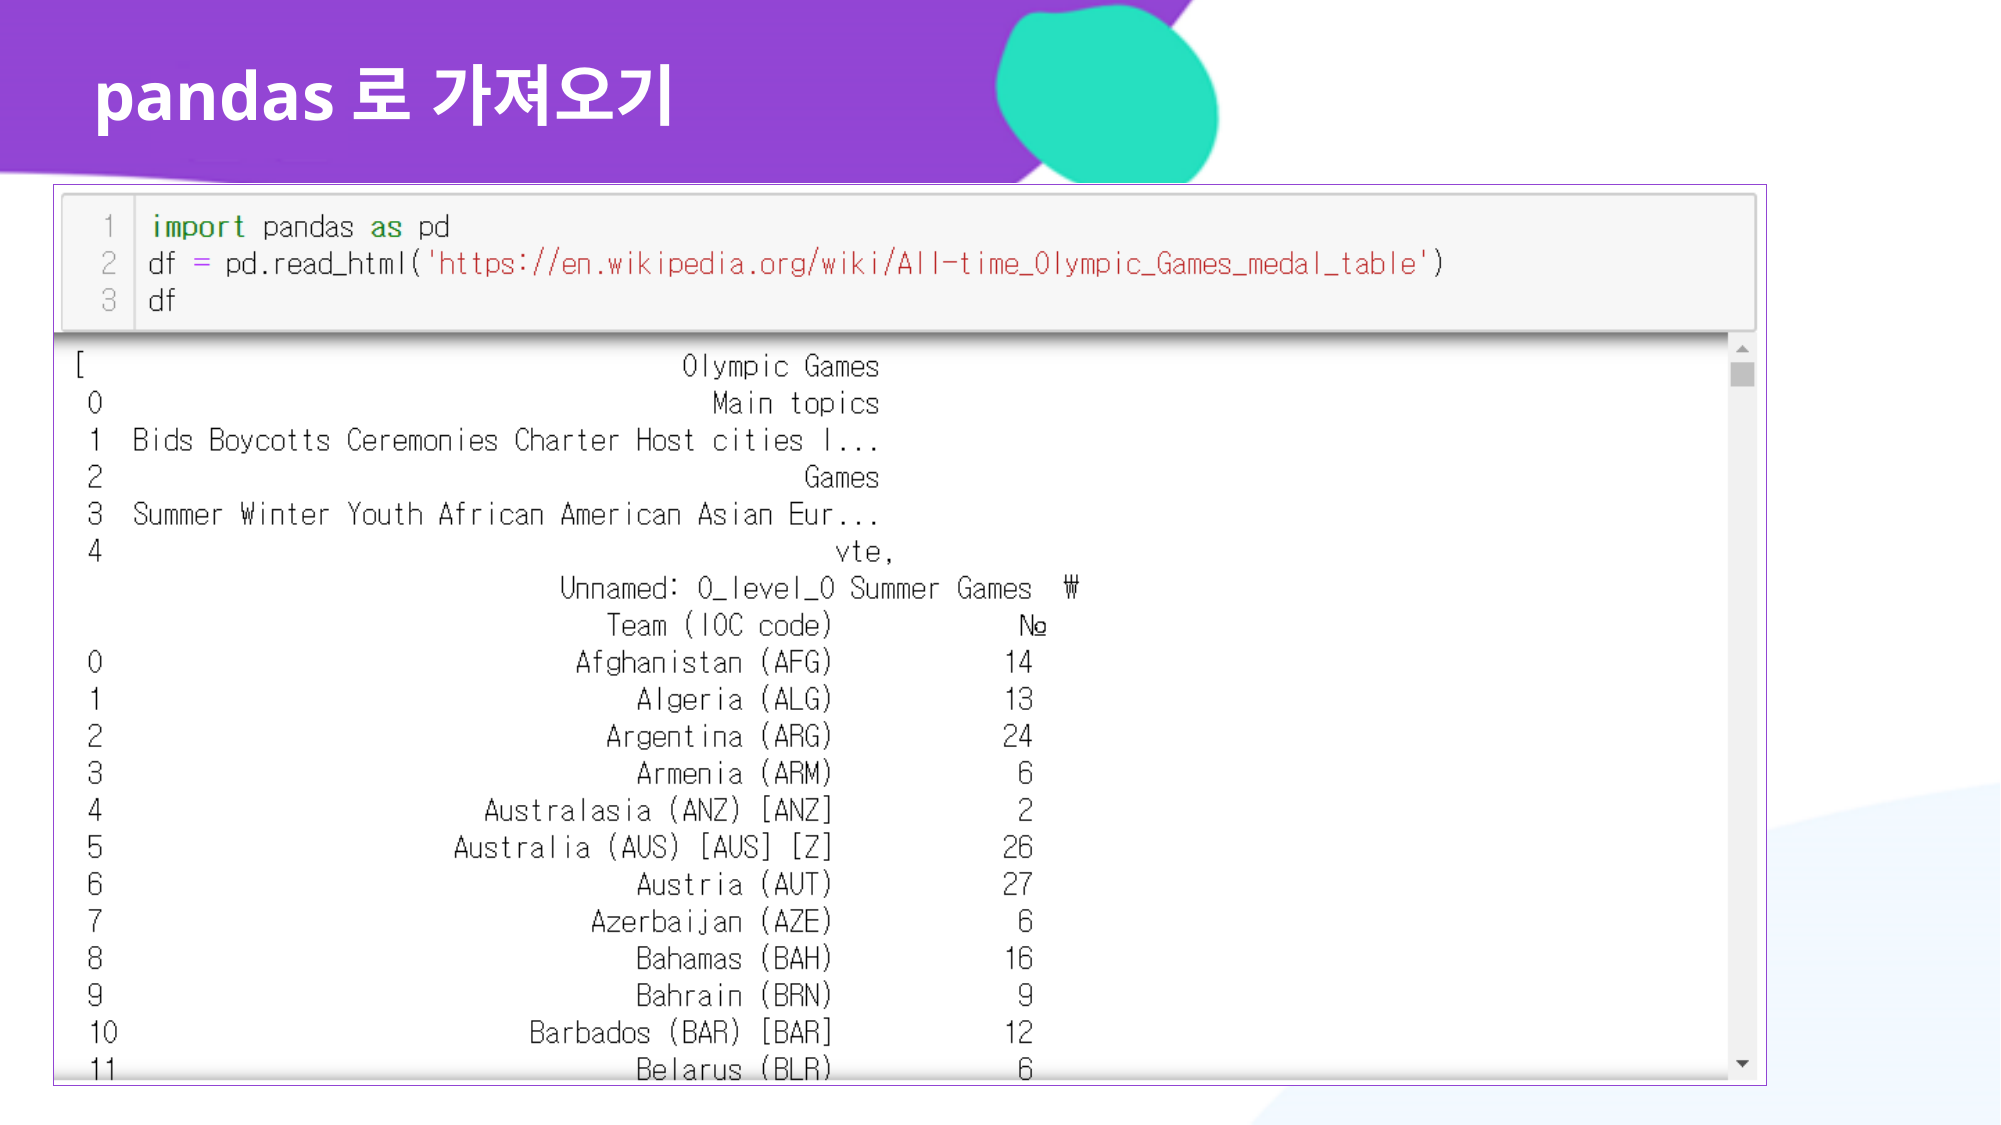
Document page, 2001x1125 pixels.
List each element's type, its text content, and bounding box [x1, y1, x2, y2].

picture [0, 0, 2001, 1125]
title pandas로 가져오기 [78, 12, 1804, 184]
